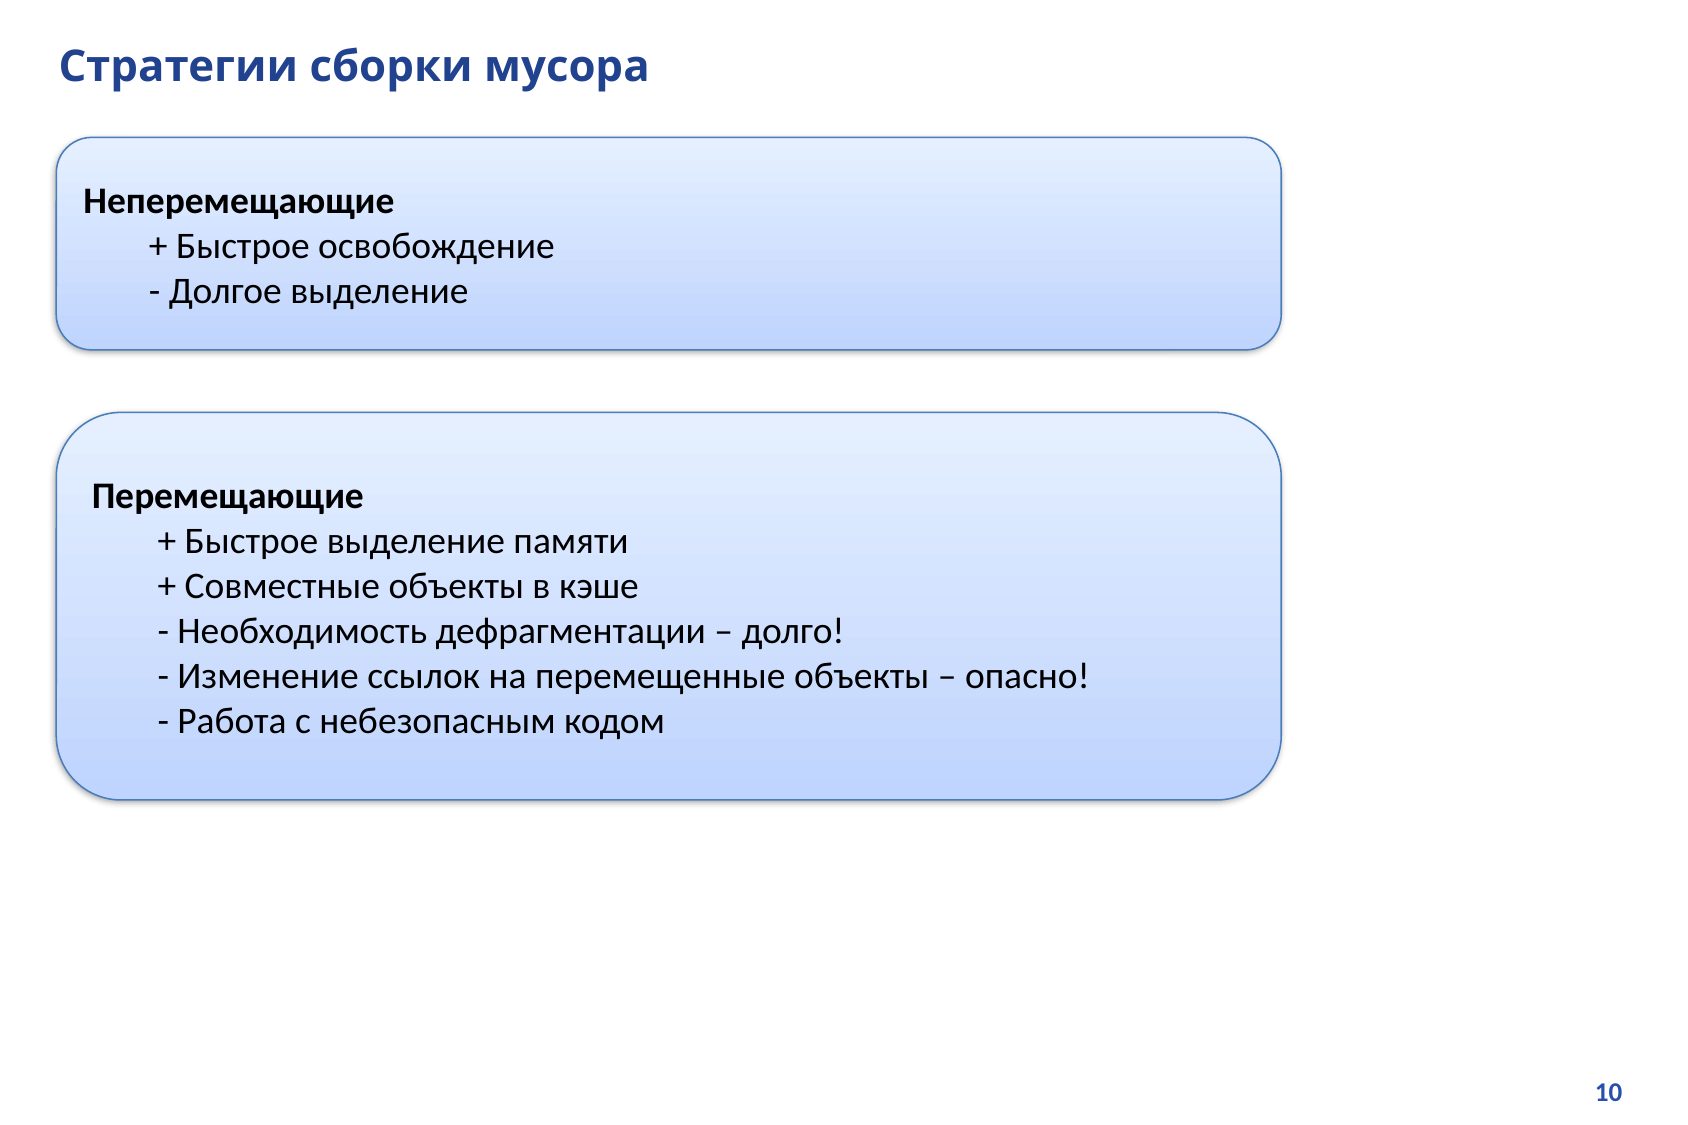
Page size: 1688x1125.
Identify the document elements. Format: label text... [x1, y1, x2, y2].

text_box Неперемещающие + Быстрое освобождение - Долгое выделение [55, 136, 1283, 351]
text_box Перемещающие + Быстрое выделение памяти + Совместные объекты в кэше - Необходимость дефрагментации – долго! - Изменение ссылок на перемещенные объекты – опасно! - Работа с небезопасным кодом [55, 411, 1283, 801]
title Стратегии сборки мусора [41, 29, 1653, 90]
